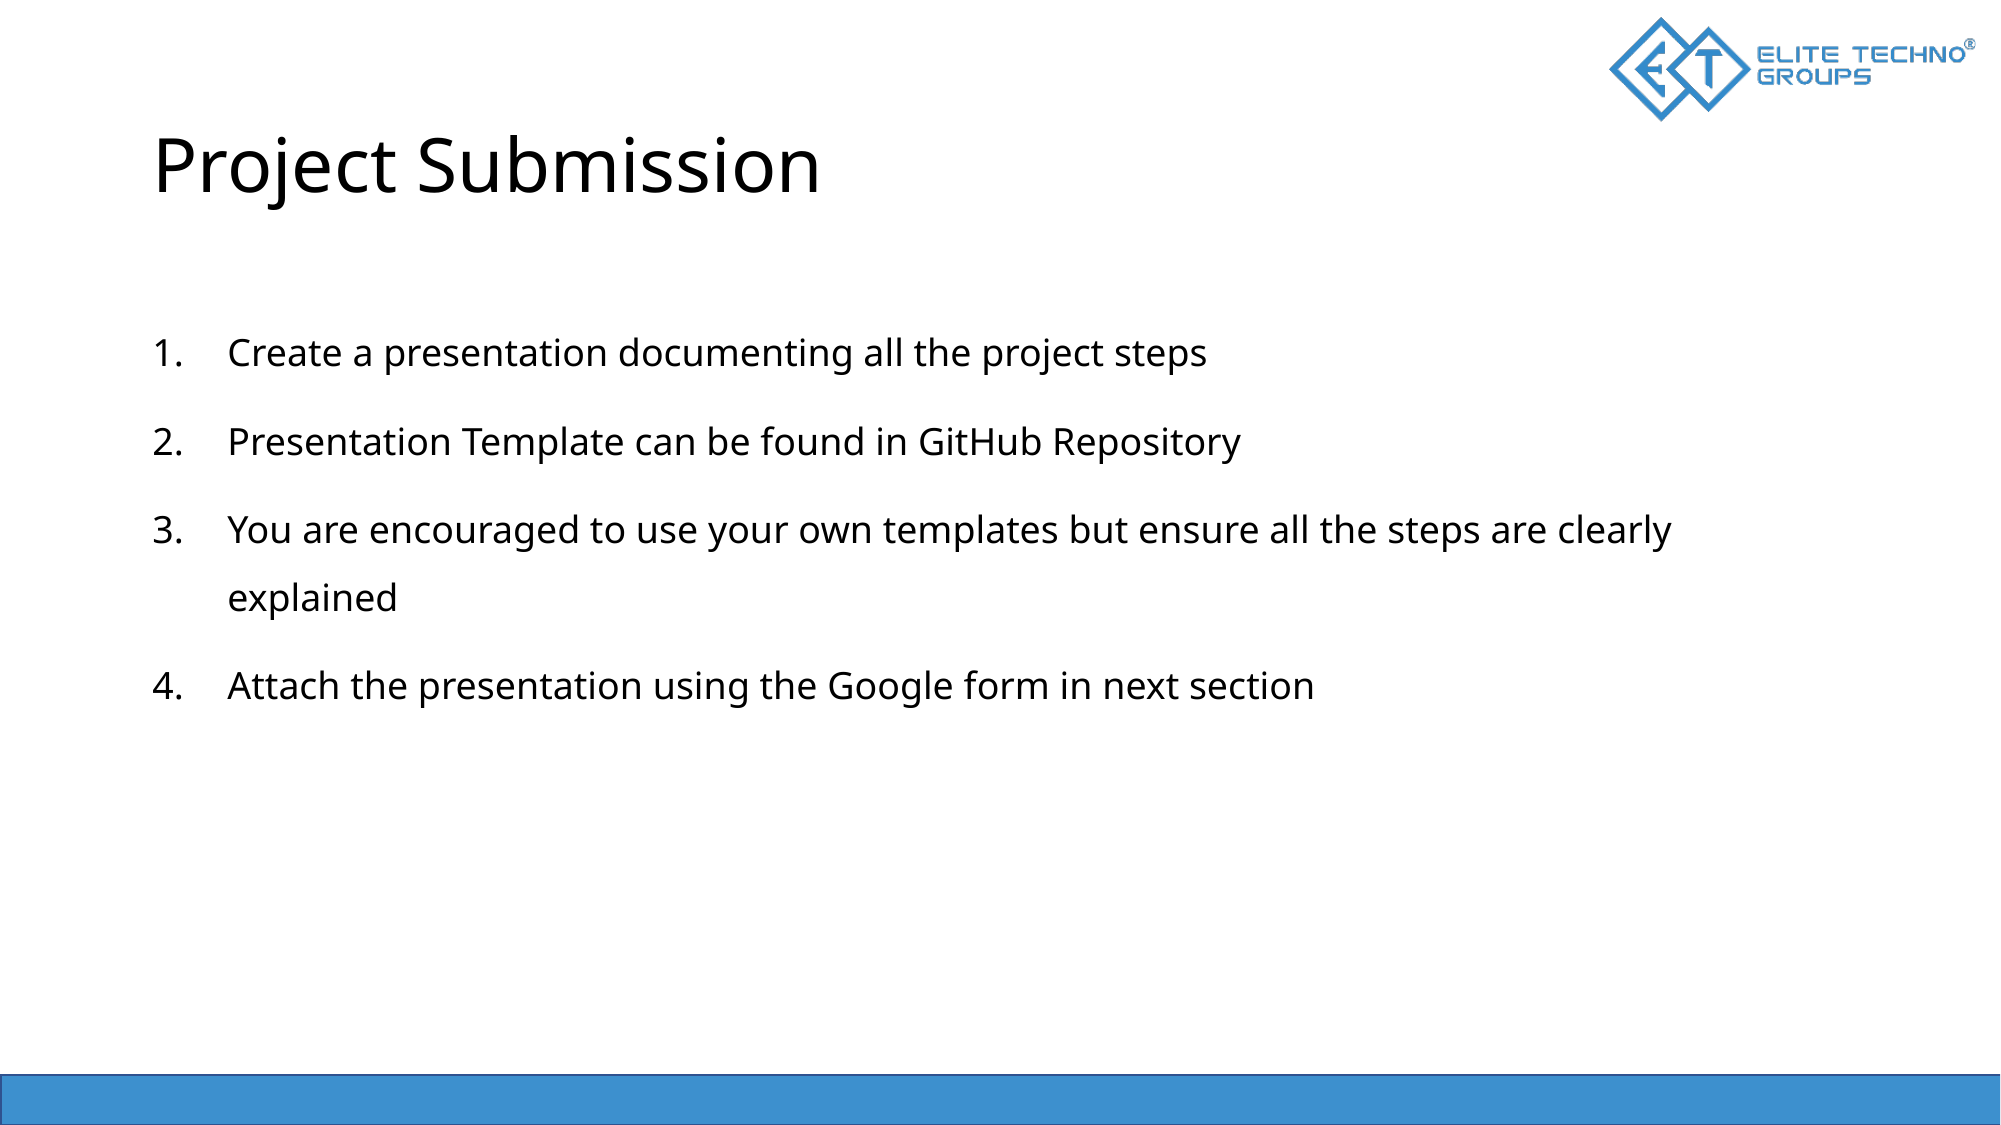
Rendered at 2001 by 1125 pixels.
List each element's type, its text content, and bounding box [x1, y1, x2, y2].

picture [0, 0, 2001, 1125]
title Project Submission [137, 59, 1863, 278]
list Create a presentation documenting all the project steps Presentation Template can be found in GitHub Repository You are encouraged to use your own templates but ensure all the steps are clearly explained Attach the presentation using the Google form in next section [137, 299, 1863, 1014]
